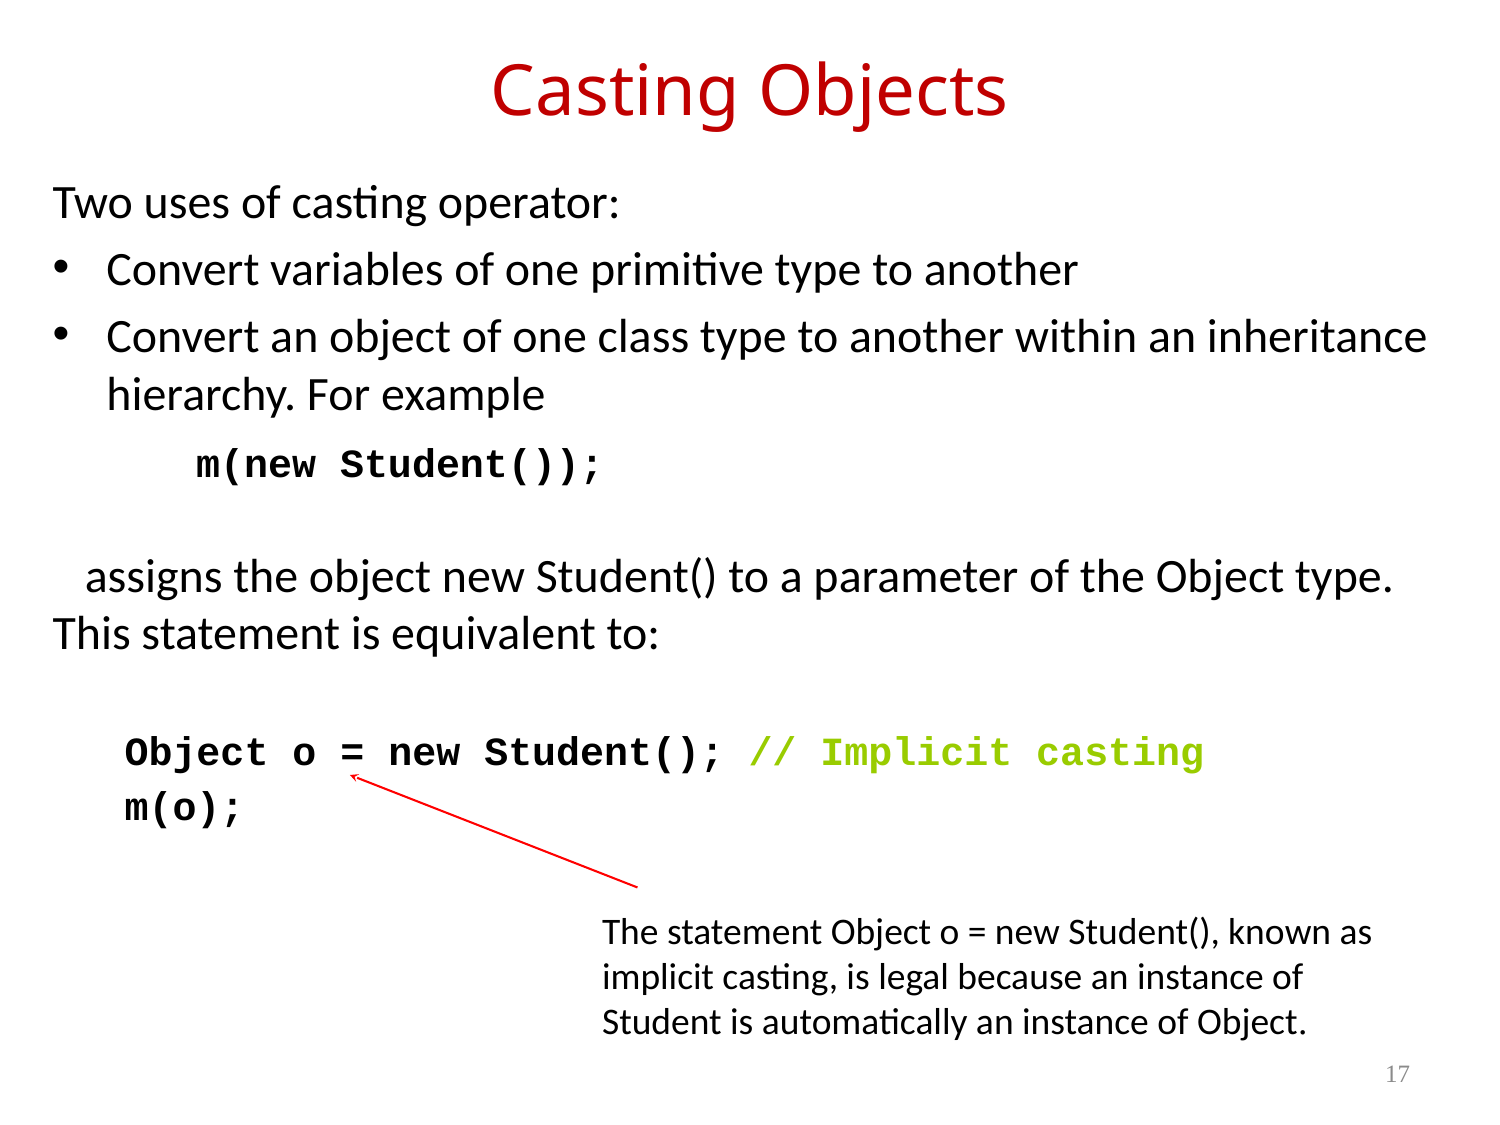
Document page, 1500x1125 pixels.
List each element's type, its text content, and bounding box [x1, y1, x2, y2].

title Casting Objects [112, 37, 1388, 138]
list Two uses of casting operator: Convert variables of one primitive type to another Convert an object of one class type to another within an inheritance hierarchy. For example m(new Student()); assigns the object new Student() to a parameter of the Object type. This statement is equivalent to: Object o = new Student(); // Implicit casting m(o); [37, 162, 1463, 838]
slide_number 17 [1074, 1050, 1425, 1103]
text_box [349, 774, 360, 782]
text_box The statement Object o = new Student(), known as implicit casting, is legal because an instance of Student is automatically an instance of Object. [587, 899, 1425, 1050]
